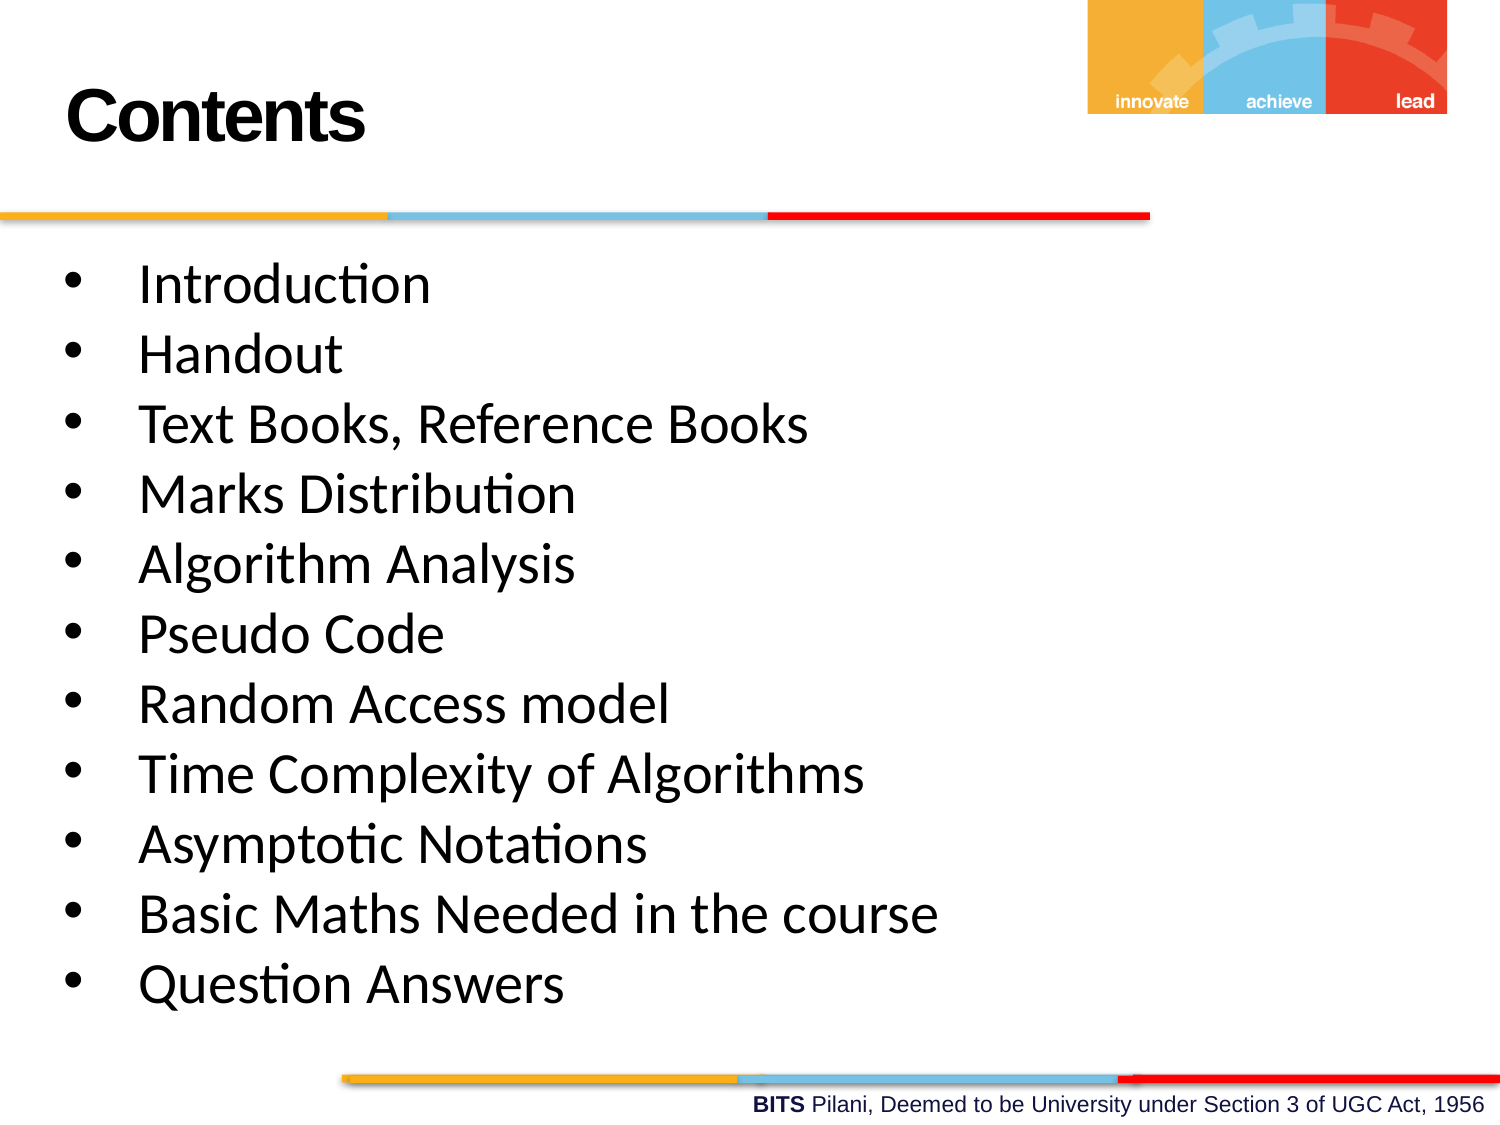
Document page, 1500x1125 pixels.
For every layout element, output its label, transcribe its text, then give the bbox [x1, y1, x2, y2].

list Contents [50, 24, 1088, 213]
picture [1087, 0, 1448, 114]
text_box Introduction Handout Text Books, Reference Books Marks Distribution Algorithm Analysis Pseudo Code Random Access model Time Complexity of Algorithms Asymptotic Notations Basic Maths Needed in the course Question Answers [48, 237, 1437, 1023]
